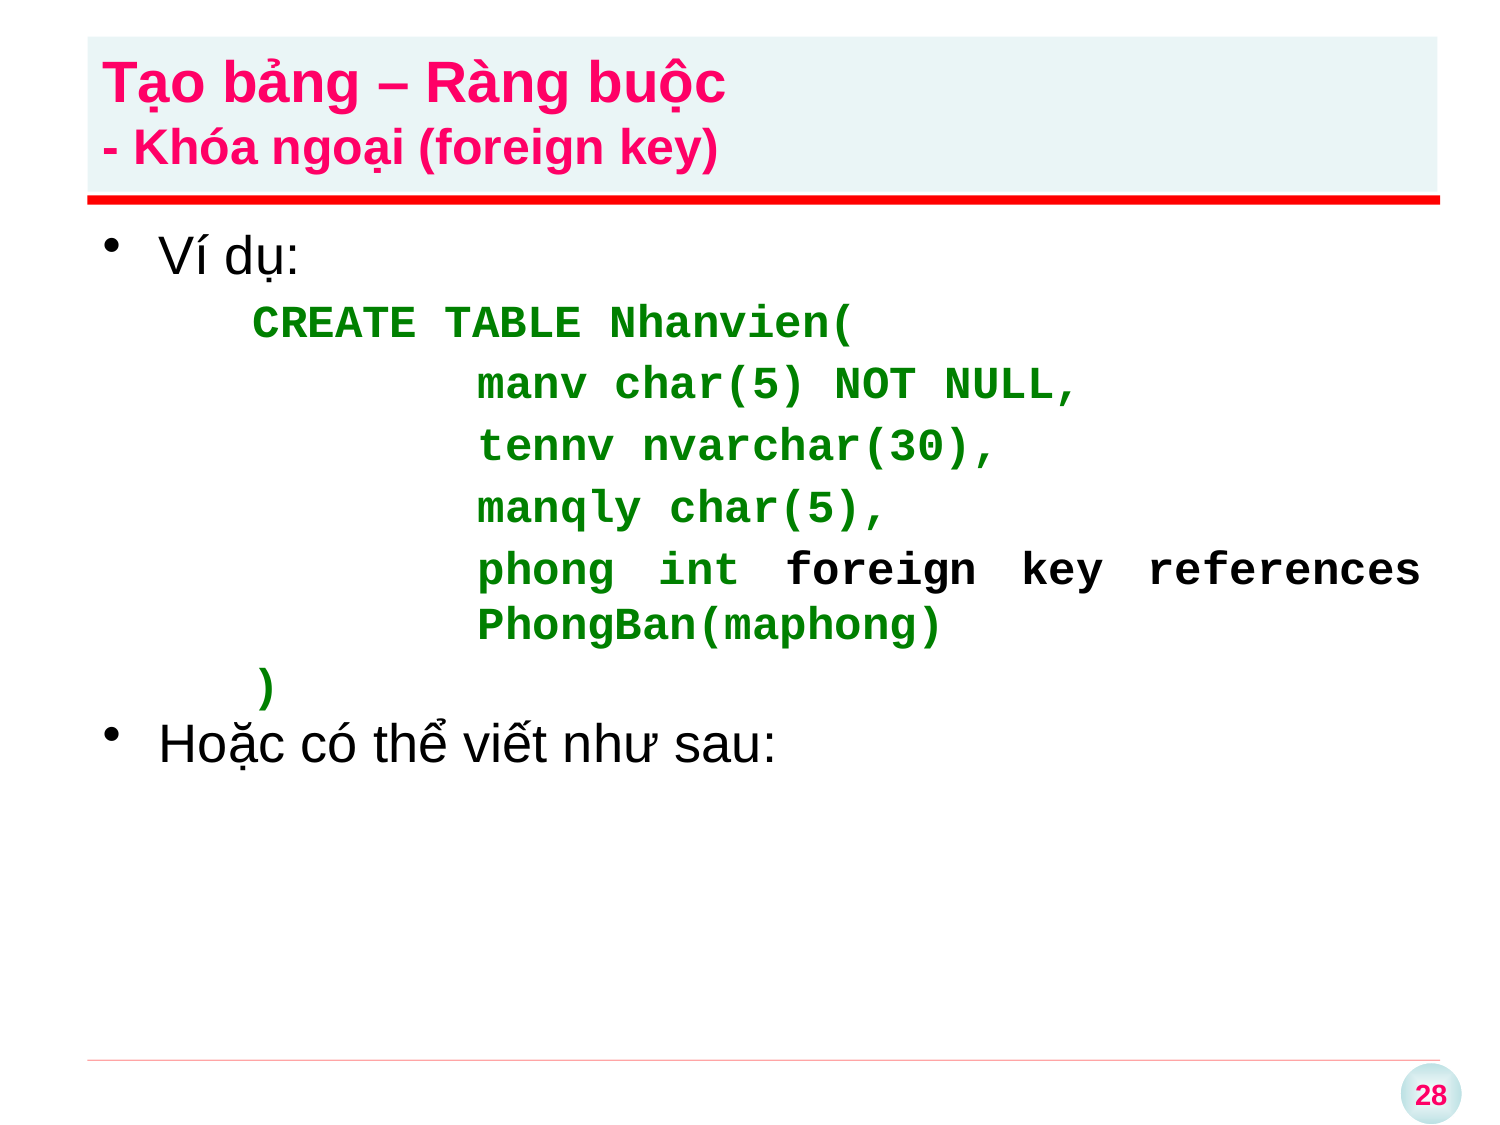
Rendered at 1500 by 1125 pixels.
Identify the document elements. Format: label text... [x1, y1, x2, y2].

title Tạo bảng – Ràng buộc - Khóa ngoại (foreign key) [87, 36, 1438, 192]
list Ví dụ: CREATE TABLE Nhanvien( manv char(5) NOT NULL, tennv nvarchar(30), manqly char(5), phong int foreign key references PhongBan(maphong) ) Hoặc có thể viết như sau: [87, 224, 1438, 1038]
